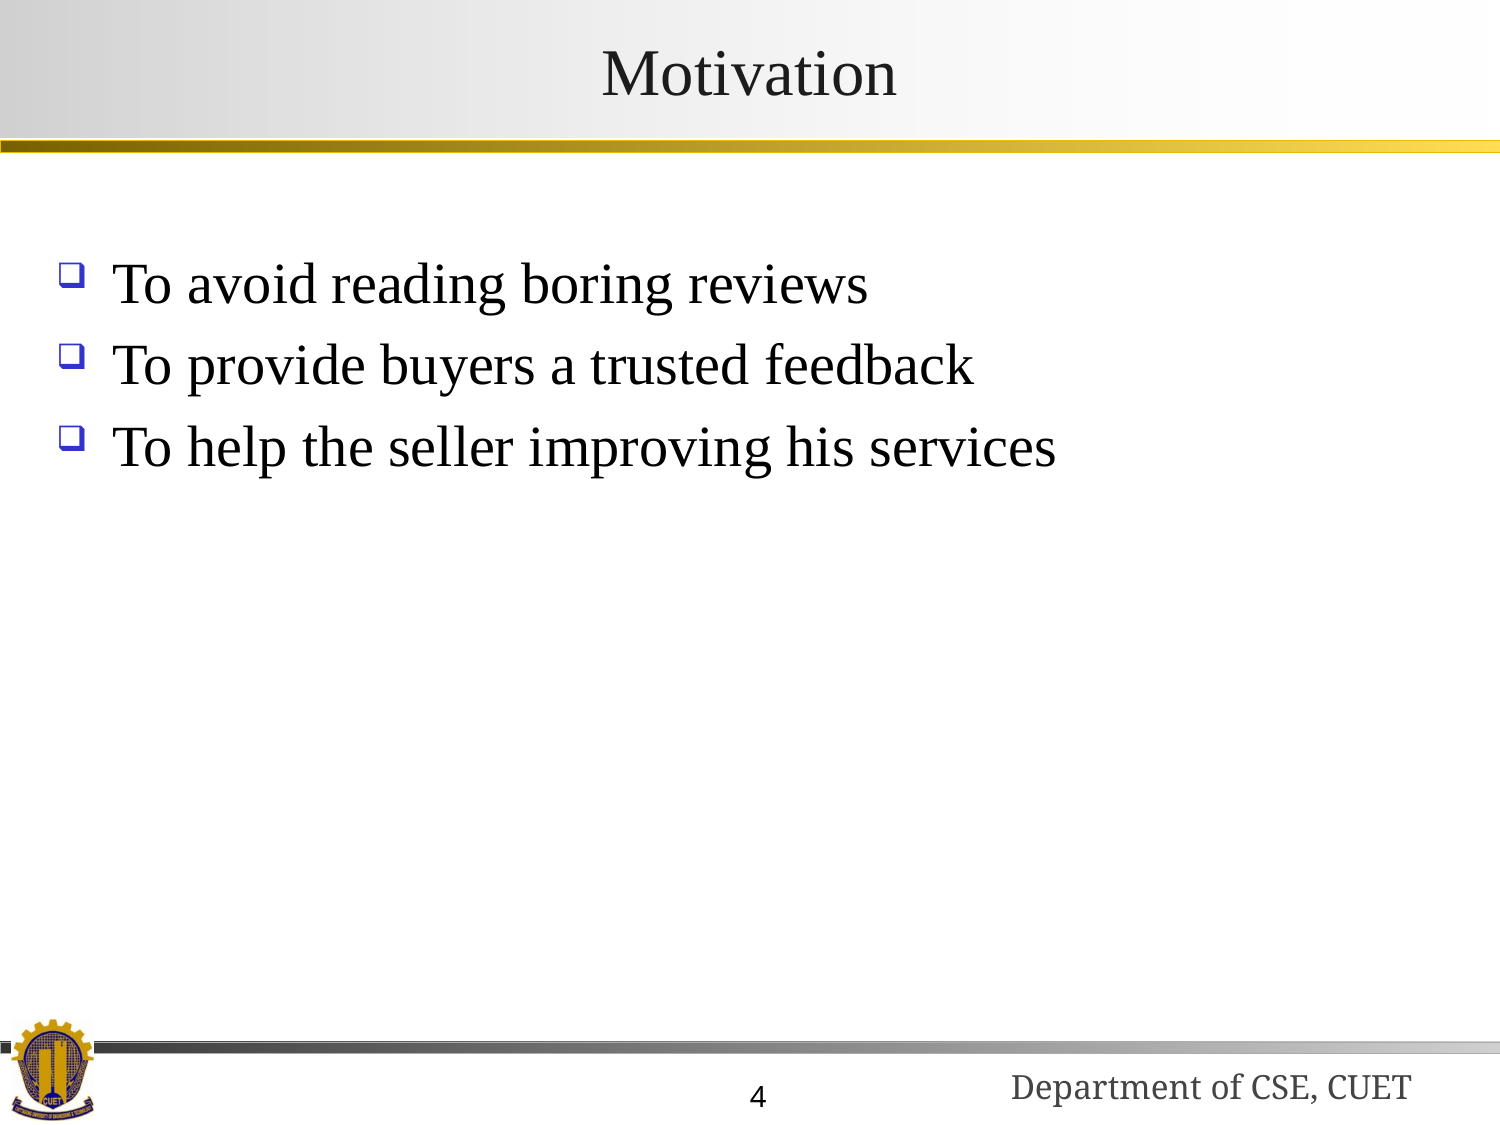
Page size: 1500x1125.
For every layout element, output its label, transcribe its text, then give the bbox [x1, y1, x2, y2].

list To avoid reading boring reviews To provide buyers a trusted feedback To help the seller improving his services [41, 237, 1459, 850]
picture [11, 1019, 94, 1121]
title Motivation [0, 0, 1500, 138]
